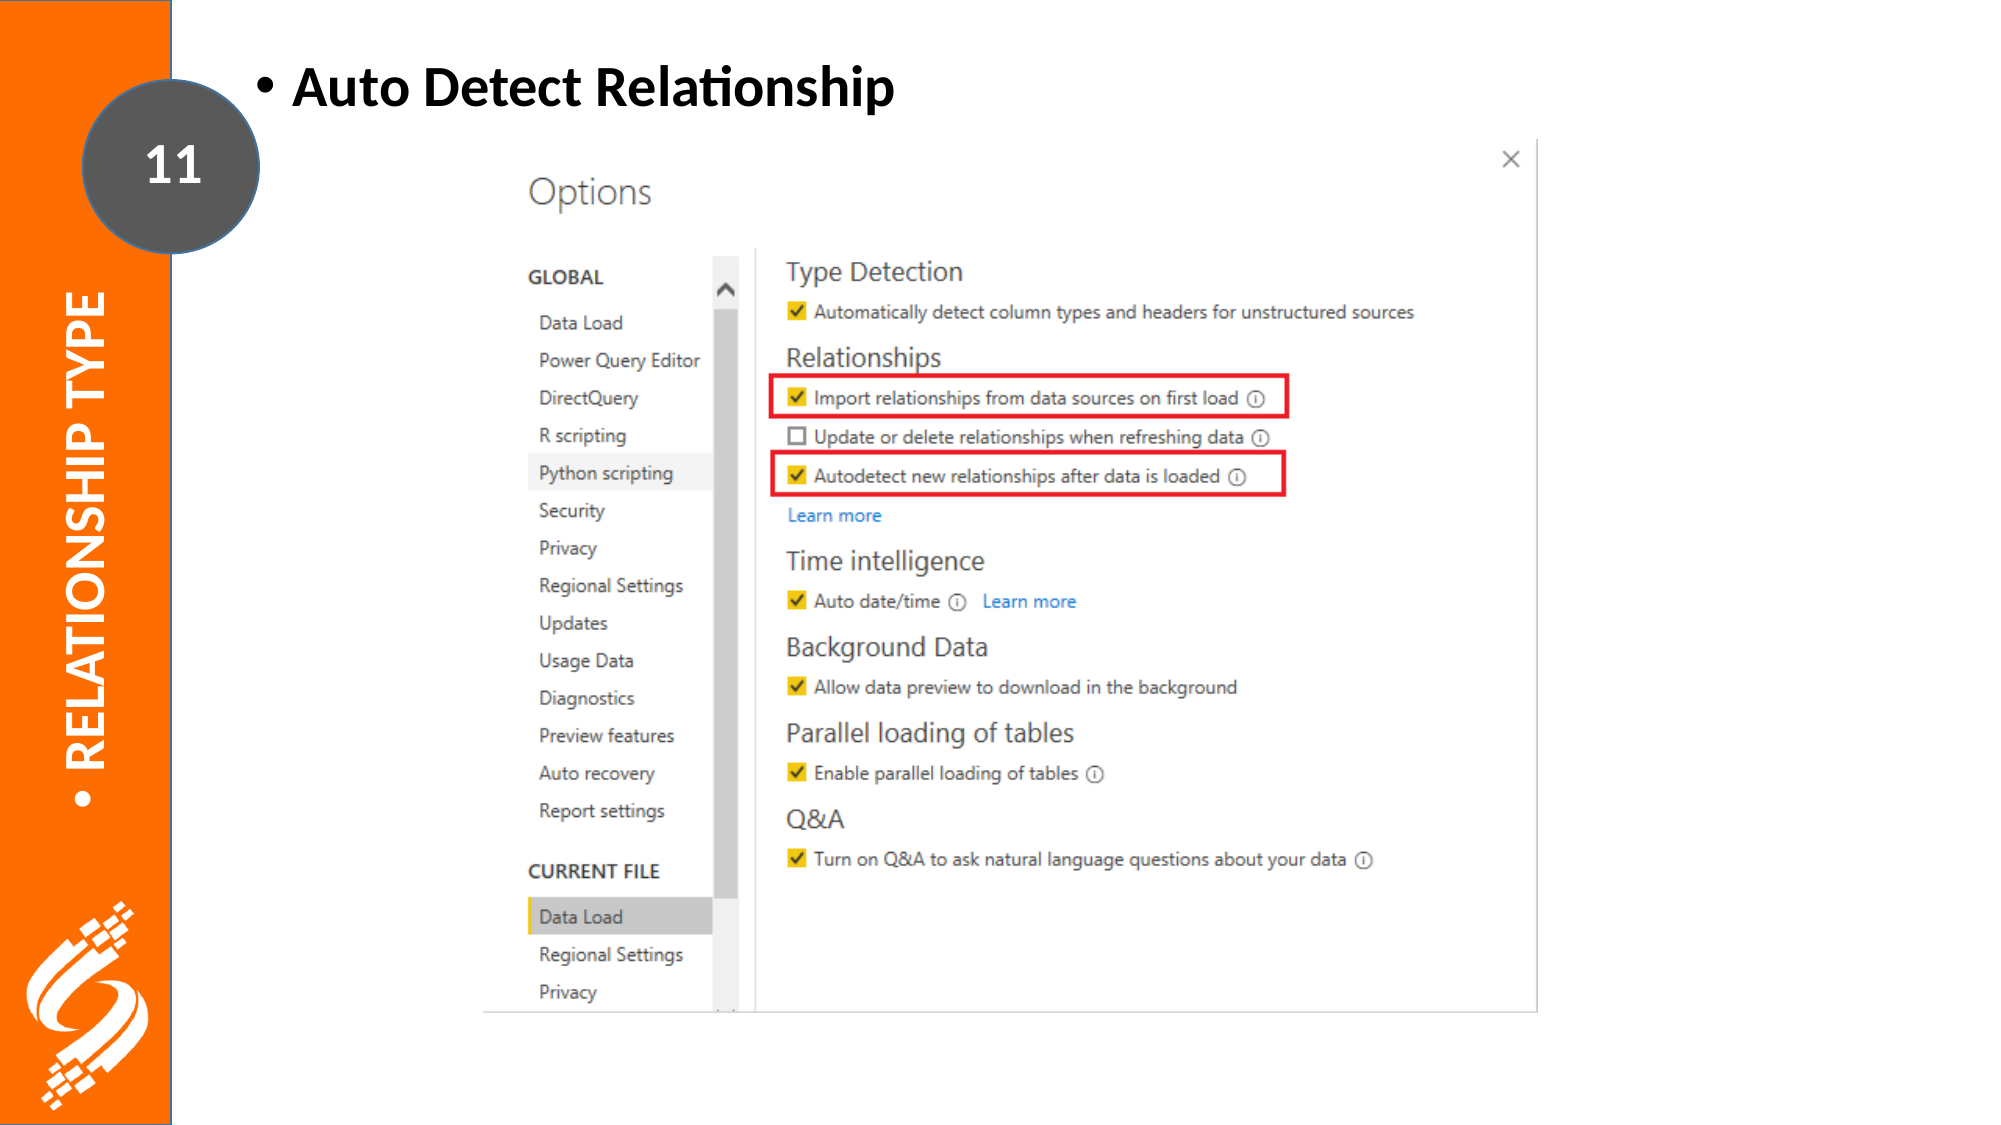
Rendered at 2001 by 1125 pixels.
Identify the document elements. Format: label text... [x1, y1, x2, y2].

text_box RELATIONSHIP TYPE [46, 209, 149, 838]
text_box 11 [128, 125, 239, 213]
text_box [81, 79, 240, 255]
picture [0, 838, 260, 1125]
text_box [0, 0, 172, 838]
text_box Auto Detect Relationship [240, 49, 1909, 1013]
picture [483, 138, 1539, 1013]
